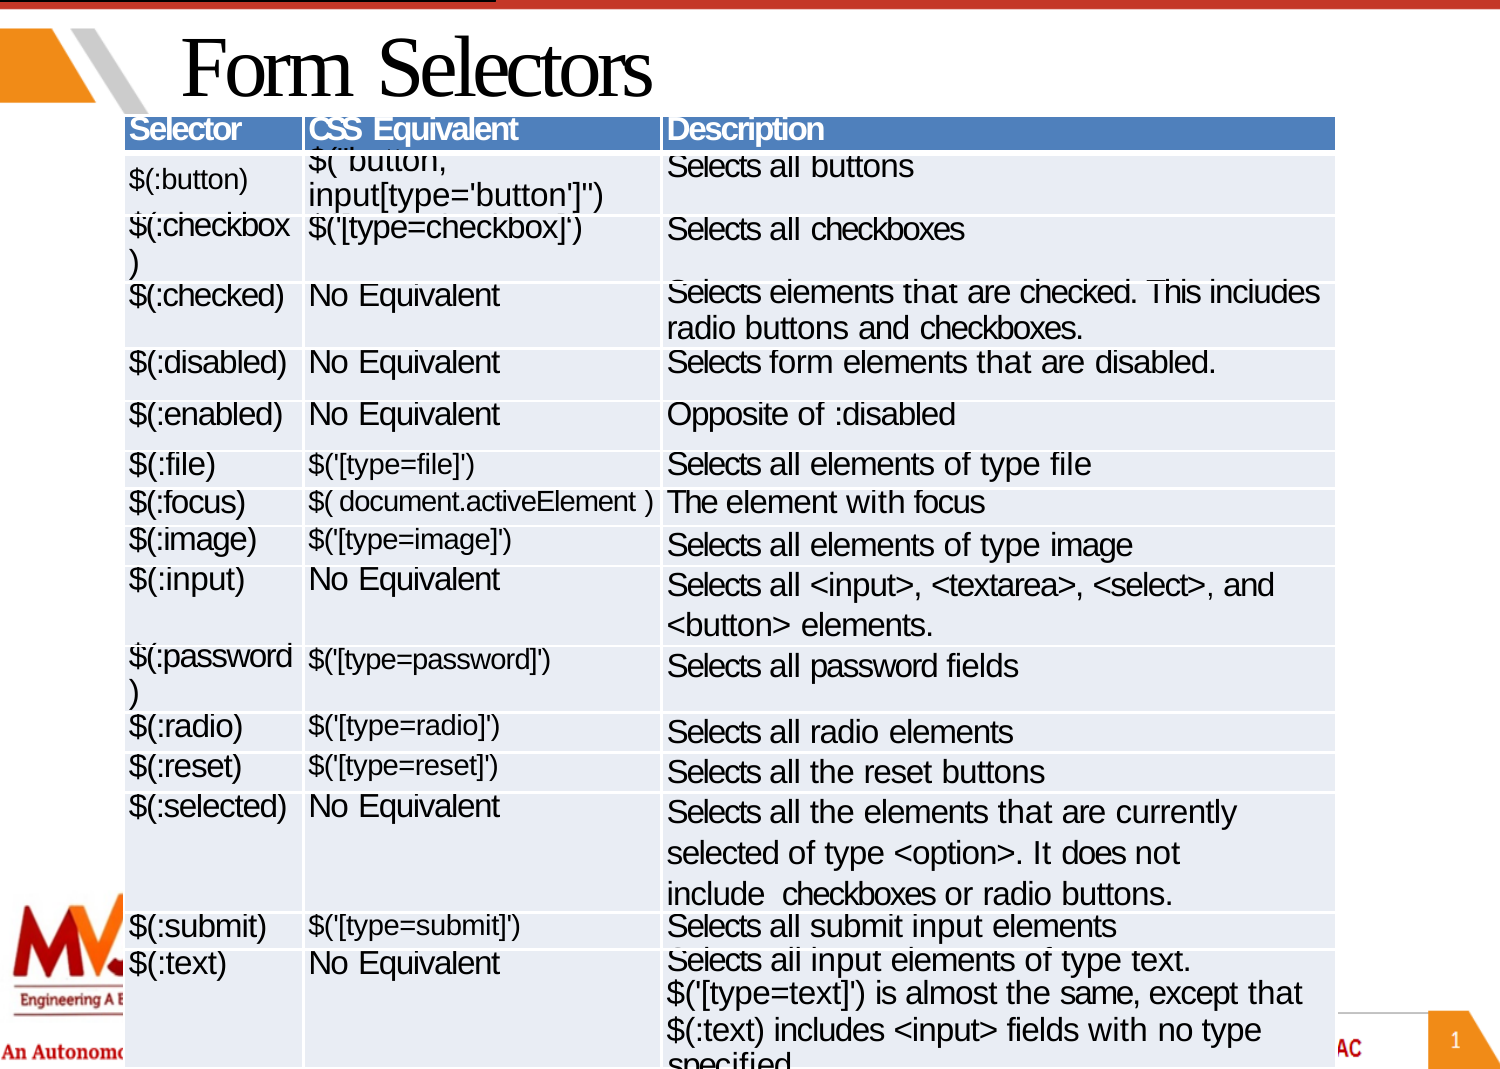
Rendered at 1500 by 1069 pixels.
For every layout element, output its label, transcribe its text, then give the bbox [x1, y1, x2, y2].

table_cell No Equivalent [305, 567, 660, 645]
picture [696, 0, 1500, 1069]
table_cell Selects all radio elements [663, 714, 1335, 751]
table_cell No Equivalent [305, 794, 660, 911]
table_cell $(:text) [125, 951, 302, 1067]
table_cell Selects all buttons [663, 156, 1335, 214]
table_header CSS Equivalent [305, 117, 660, 150]
table_cell Opposite of :disabled [663, 402, 1335, 450]
table_cell $('[type=reset]') [305, 754, 660, 791]
table_cell The element with focus [663, 490, 1335, 525]
table_cell $(:checked) [125, 284, 302, 347]
table_cell $('[type=password]') [305, 647, 660, 711]
table_cell Selects all the elements that are currently selected of type <option>. It does not include checkboxes or radio buttons. [663, 794, 1335, 911]
table_cell No Equivalent [305, 284, 660, 347]
table_cell Selects all <input>, <textarea>, <select>, and <button> elements. [663, 567, 1335, 645]
table_cell Selects all the reset buttons [663, 754, 1335, 791]
table_cell $(:submit) [125, 914, 302, 948]
table_cell $(:focus) [125, 490, 302, 525]
table_cell No Equivalent [305, 350, 660, 400]
text_box specified. [665, 1041, 799, 1069]
table_cell $('[type=file]') [305, 452, 660, 487]
table_cell $(:file) [125, 452, 302, 487]
table_cell Selects all password fields [663, 647, 1335, 711]
table_header Selector [125, 117, 302, 150]
table_cell $(:radio) [125, 714, 302, 751]
table_cell $('[type=checkbox]‘) [305, 217, 660, 281]
table_cell Selects all submit input elements [663, 914, 1335, 948]
table_cell No Equivalent [305, 951, 660, 1067]
table_cell $('[type=radio]') [305, 714, 660, 751]
table_cell Selects elements that are checked. This includes radio buttons and checkboxes. [663, 284, 1335, 347]
table_cell Selects all elements of type image [663, 527, 1335, 565]
table_cell $(:disabled) [125, 350, 302, 400]
table_cell Selects all checkboxes [663, 217, 1335, 281]
table_cell Selects all elements of type file [663, 452, 1335, 487]
table_cell $( document.activeElement ) [305, 490, 660, 525]
table_cell No Equivalent [305, 402, 660, 450]
title Form Selectors [137, 0, 696, 114]
table_cell $(:checkbox ) [125, 217, 302, 281]
table_cell $("button, input[type='button']") [305, 156, 660, 214]
table_cell $(:reset) [125, 754, 302, 791]
table_cell $(:enabled) [125, 402, 302, 450]
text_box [0, 0, 497, 4]
table_cell $('[type=submit]') [305, 914, 660, 948]
table_cell Selects form elements that are disabled. [663, 350, 1335, 400]
table_cell $(:selected) [125, 794, 302, 911]
table_cell $(:button) [125, 156, 302, 214]
table_cell Selects all input elements of type text. $('[type=text]') is almost the same, except that $(:text) includes <input> fields with no type [663, 951, 1335, 1067]
table_cell $(:input) [125, 567, 302, 645]
table_header Description [663, 117, 1335, 150]
table_cell $('[type=image]') [305, 527, 660, 565]
table_cell $(:password ) [125, 647, 302, 711]
table_cell $(:image) [125, 527, 302, 565]
picture [0, 4, 665, 1069]
